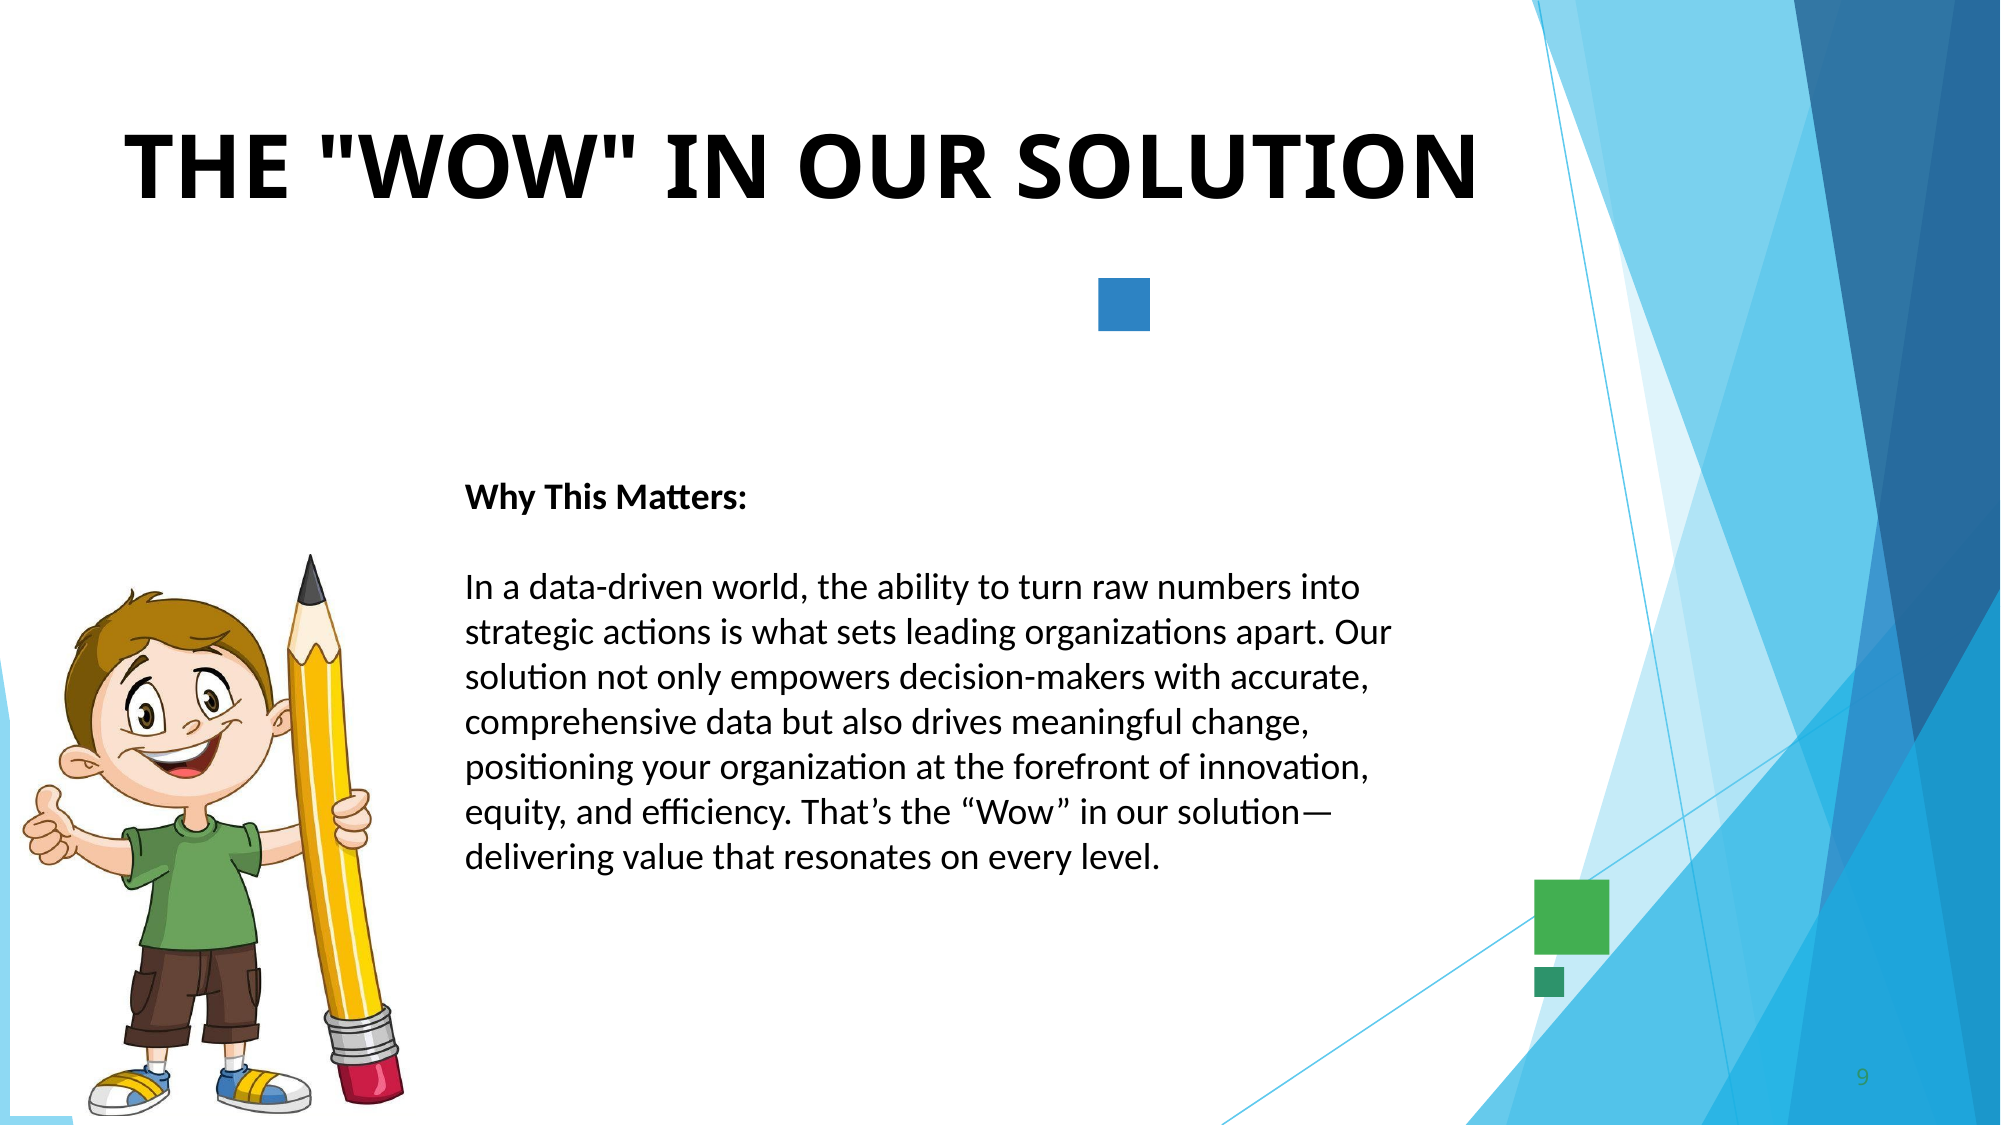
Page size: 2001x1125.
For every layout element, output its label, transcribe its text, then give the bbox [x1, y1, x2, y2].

title THE "WOW" IN OUR SOLUTION [121, 107, 1513, 298]
text_box 9 [1849, 1061, 1888, 1095]
text_box [1534, 967, 1565, 997]
text_box [449, 386, 1850, 543]
picture [10, 554, 416, 1116]
text_box [1534, 879, 1610, 955]
text_box Why This Matters: In a data-driven world, the ability to turn raw numbers into strategic actions is what sets leading organizations apart. Our solution not only empowers decision-makers with accurate, comprehensive data but also drives meaningful change, positioning your organization at the forefront of innovation, equity, and efficiency. That’s the “Wow” in our solution—delivering value that resonates on every level. [450, 464, 1489, 885]
text_box [1098, 298, 1150, 332]
